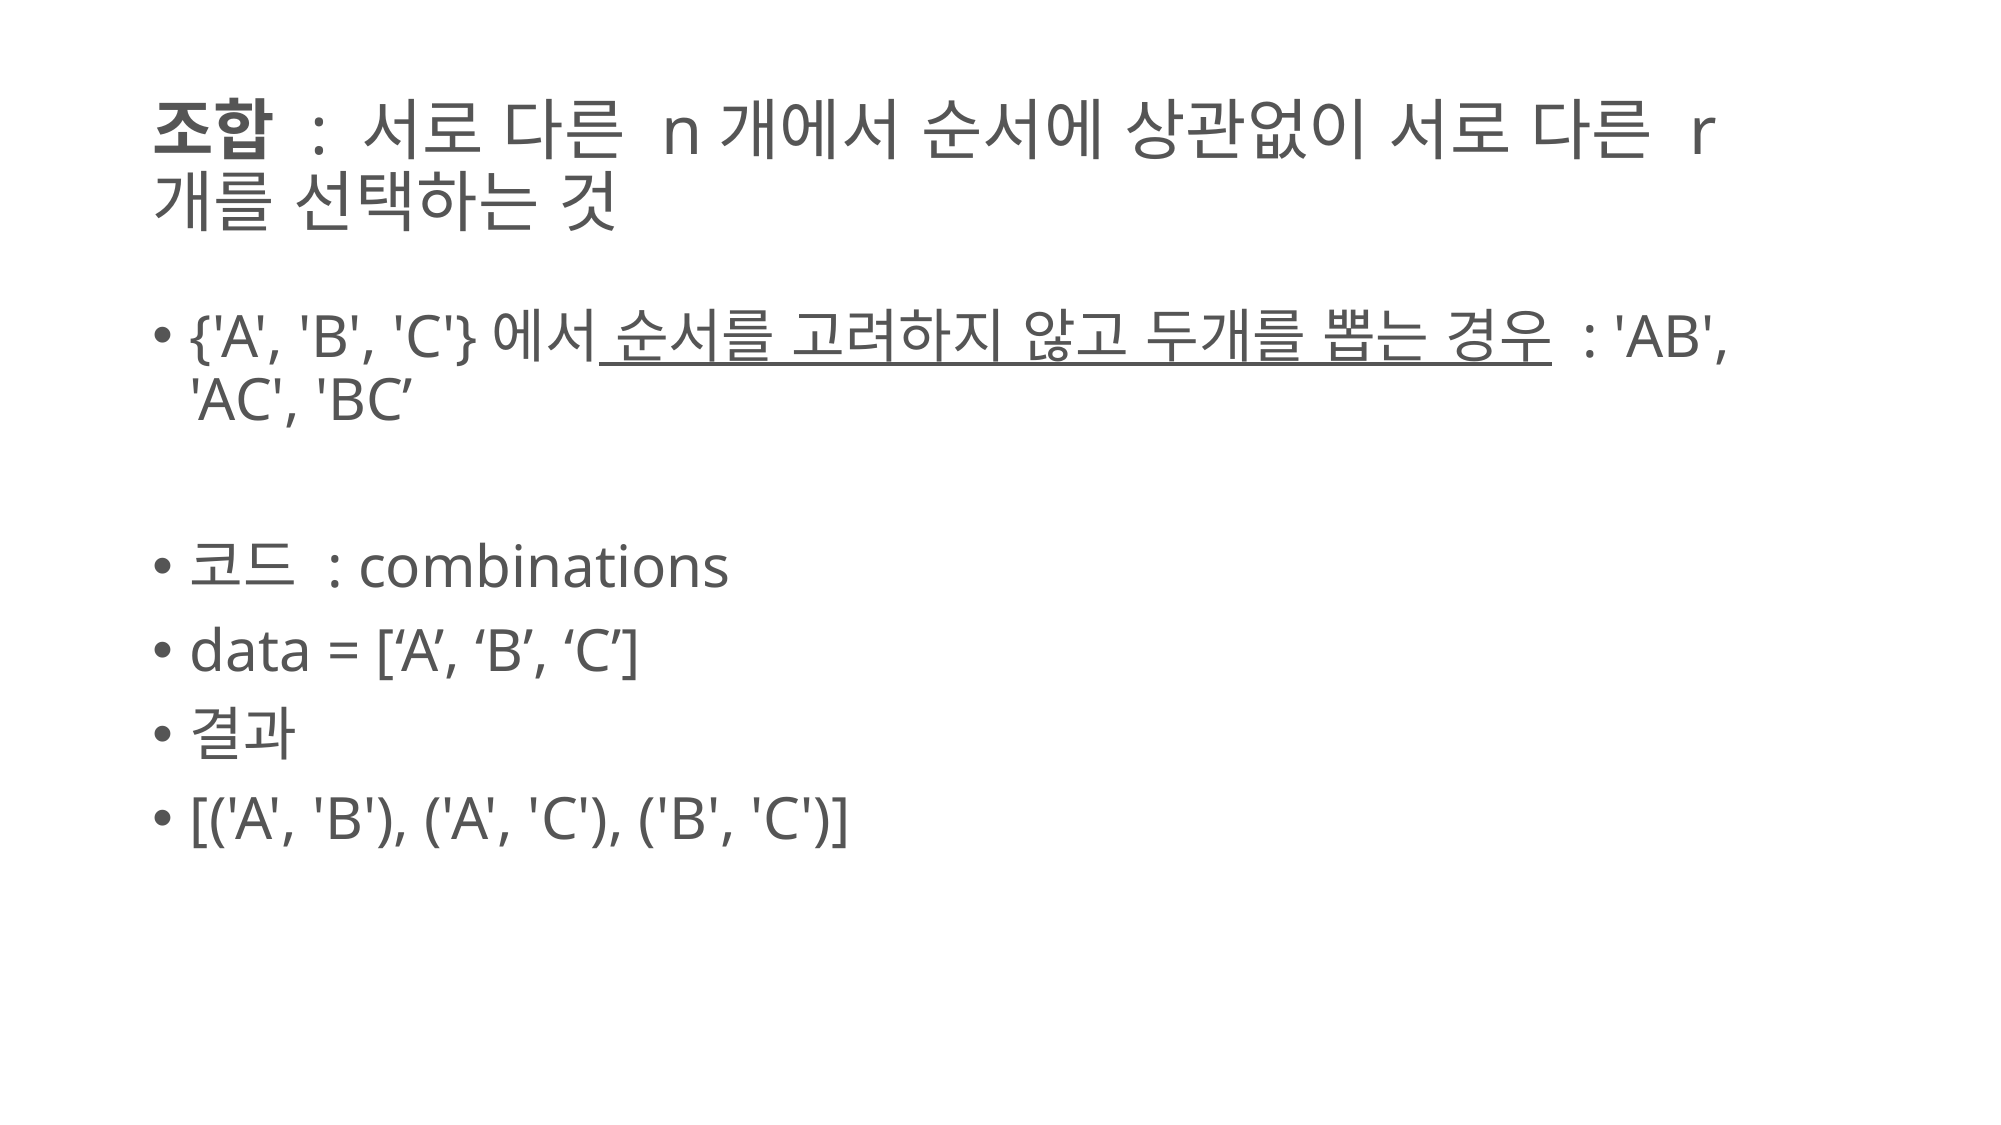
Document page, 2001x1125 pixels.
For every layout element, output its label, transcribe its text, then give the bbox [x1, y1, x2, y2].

title 조합 : 서로 다른 n개에서 순서에 상관없이 서로 다른 r개를 선택하는 것 [137, 59, 1863, 278]
list {'A', 'B', 'C'}에서 순서를 고려하지 않고 두개를 뽑는 경우 : 'AB', 'AC', 'BC’ 코드 : combinations data = [‘A’, ‘B’, ‘C’] 결과 [('A', 'B'), ('A', 'C'), ('B', 'C')] [137, 299, 1863, 1014]
